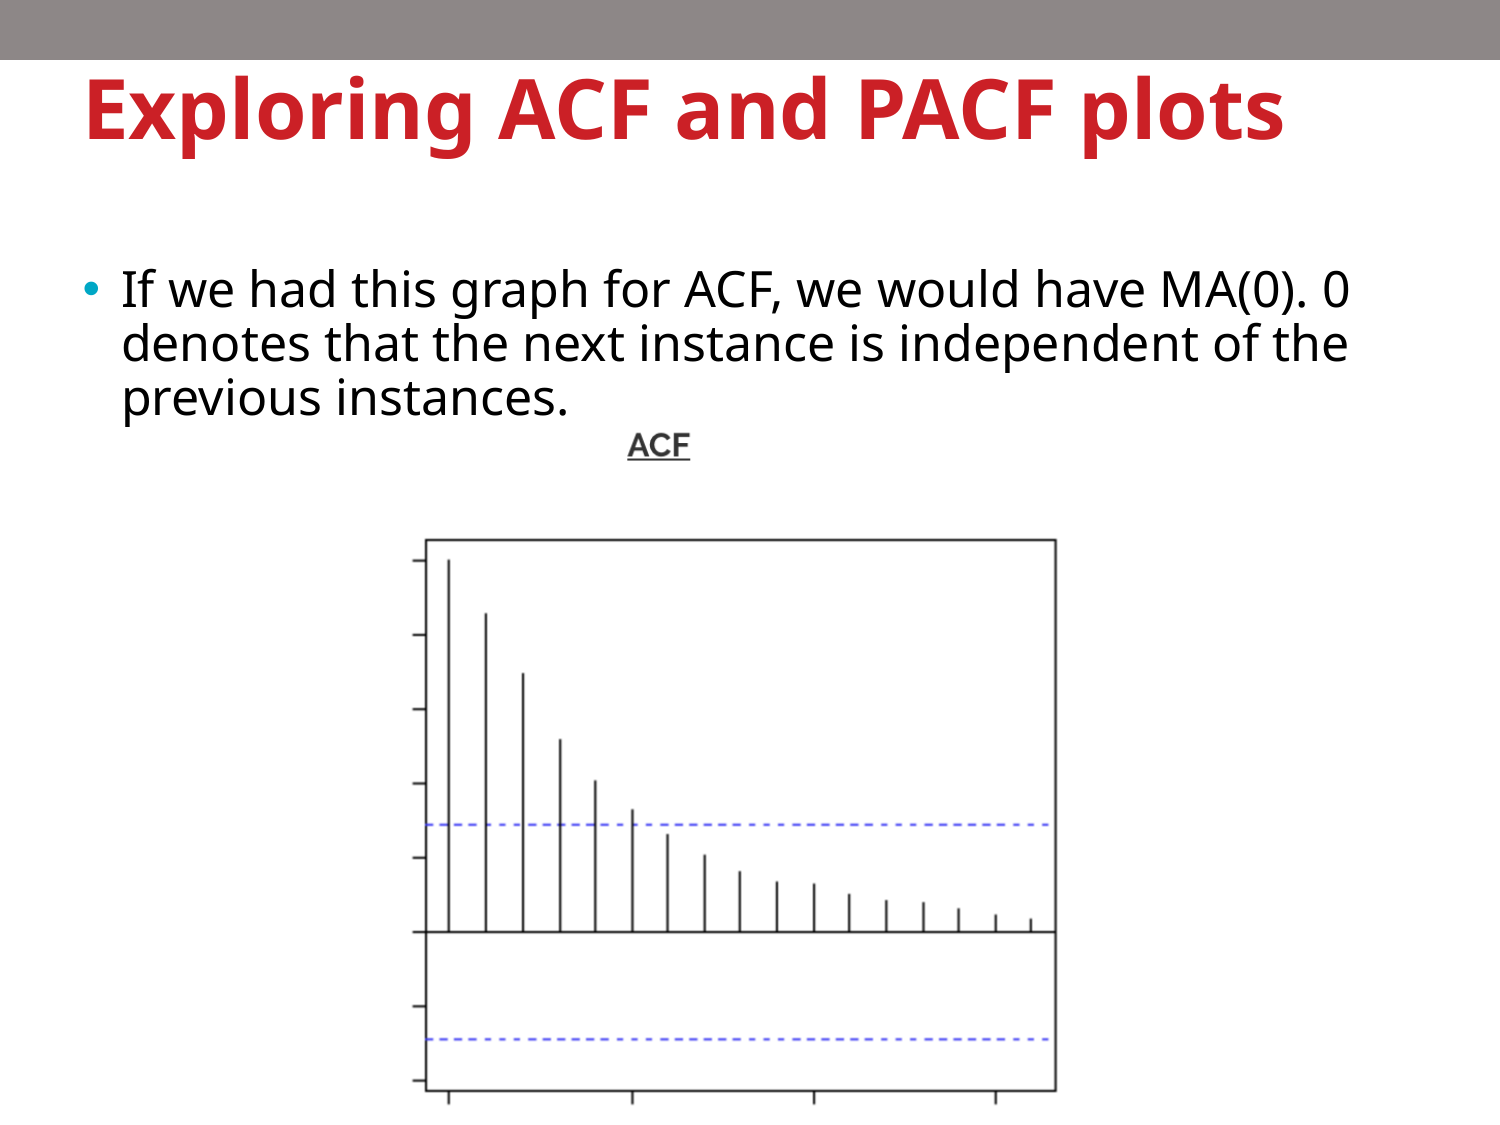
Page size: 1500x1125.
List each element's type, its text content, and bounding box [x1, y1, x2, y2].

picture [392, 409, 1100, 1125]
list If we had this graph for ACF, we would have MA(0). 0 denotes that the next instance is independent of the previous instances. [75, 256, 1425, 1125]
title Exploring ACF and PACF plots [75, 59, 1425, 167]
